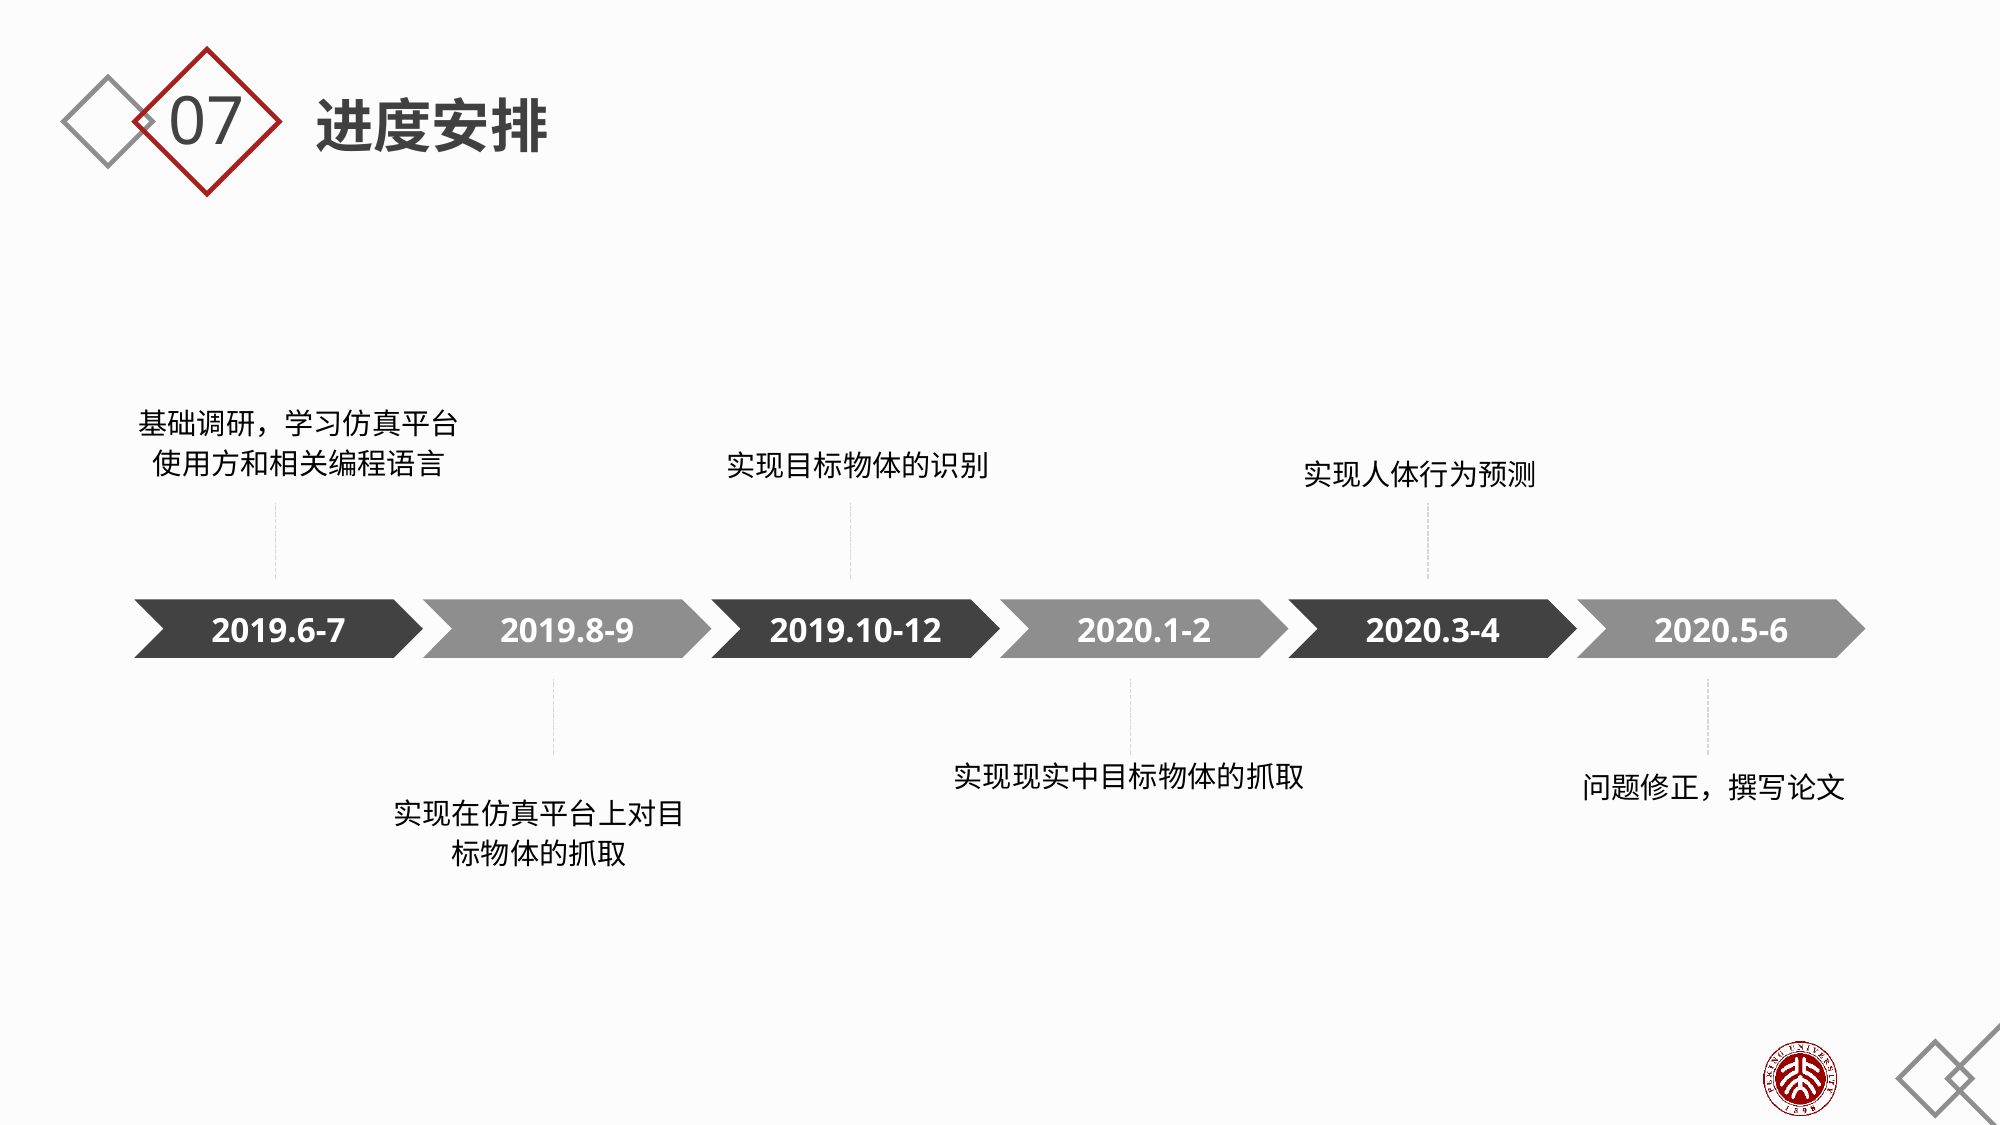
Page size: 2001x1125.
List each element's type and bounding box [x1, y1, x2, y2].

text_box [63, 49, 2000, 1125]
